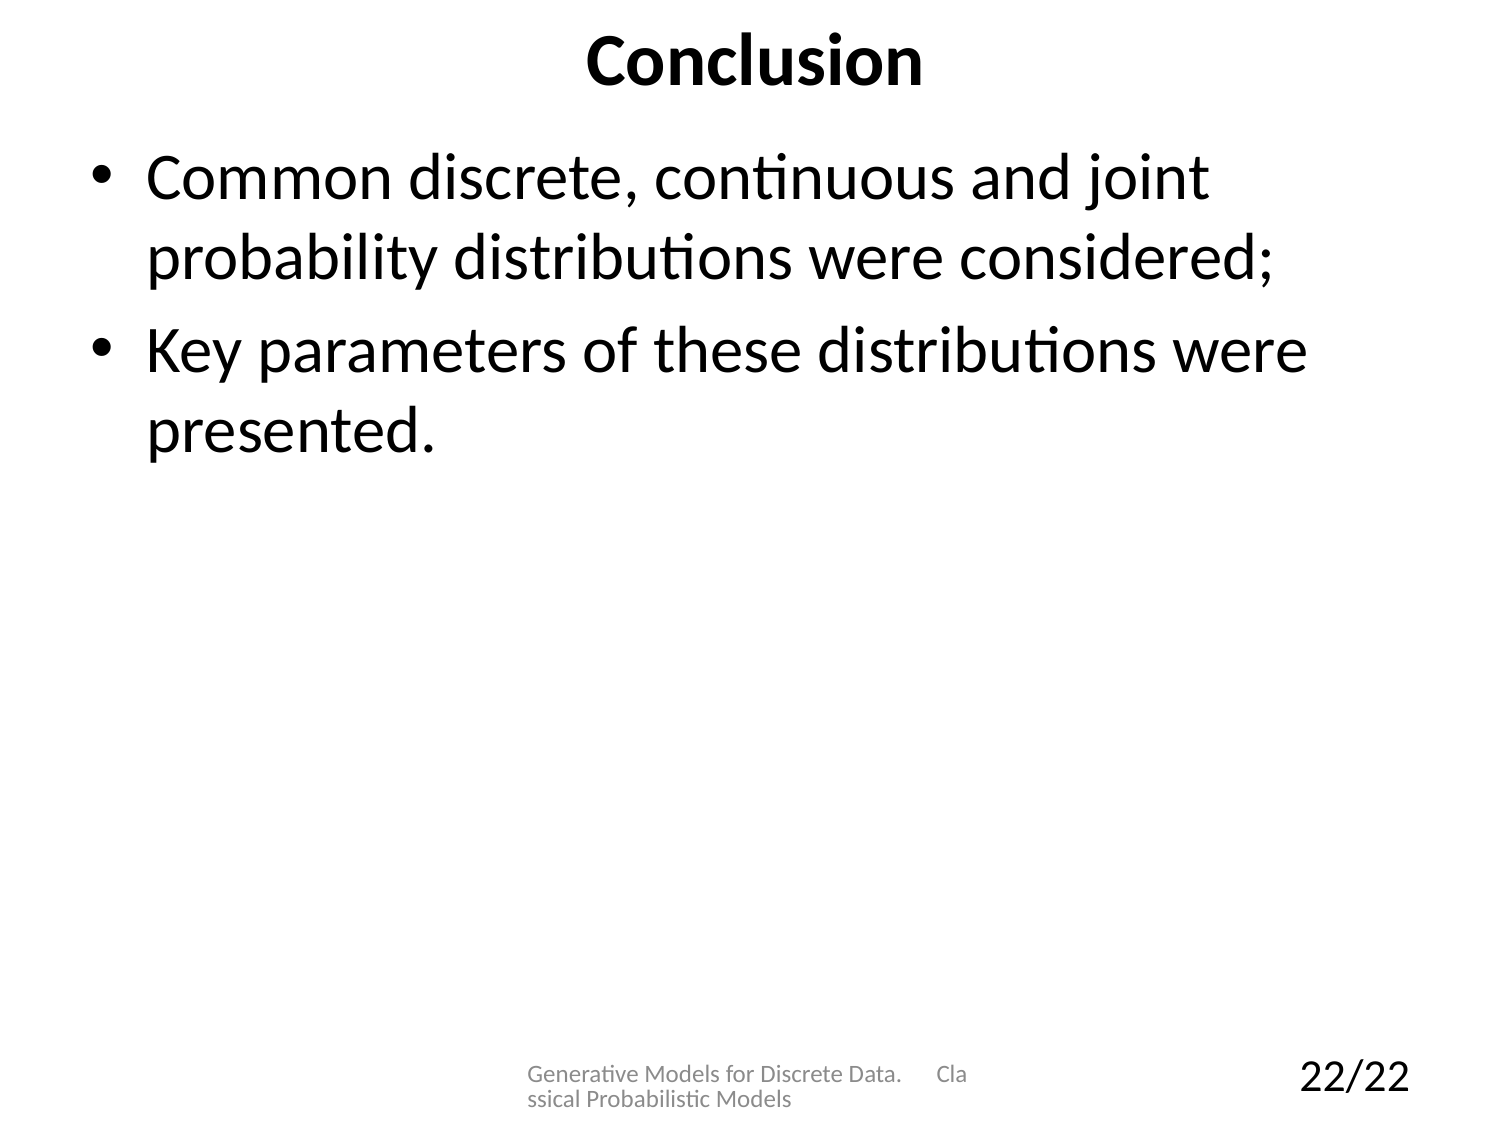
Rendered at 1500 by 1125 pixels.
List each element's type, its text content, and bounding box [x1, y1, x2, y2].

list Common discrete, continuous and joint probability distributions were considered; Key parameters of these distributions were presented. [75, 125, 1425, 1005]
slide_number 22/22 [1074, 1042, 1425, 1103]
footer Generative Models for Discrete Data. Classical Probabilistic Models [512, 1042, 988, 1103]
title Conclusion [5, 0, 1500, 114]
